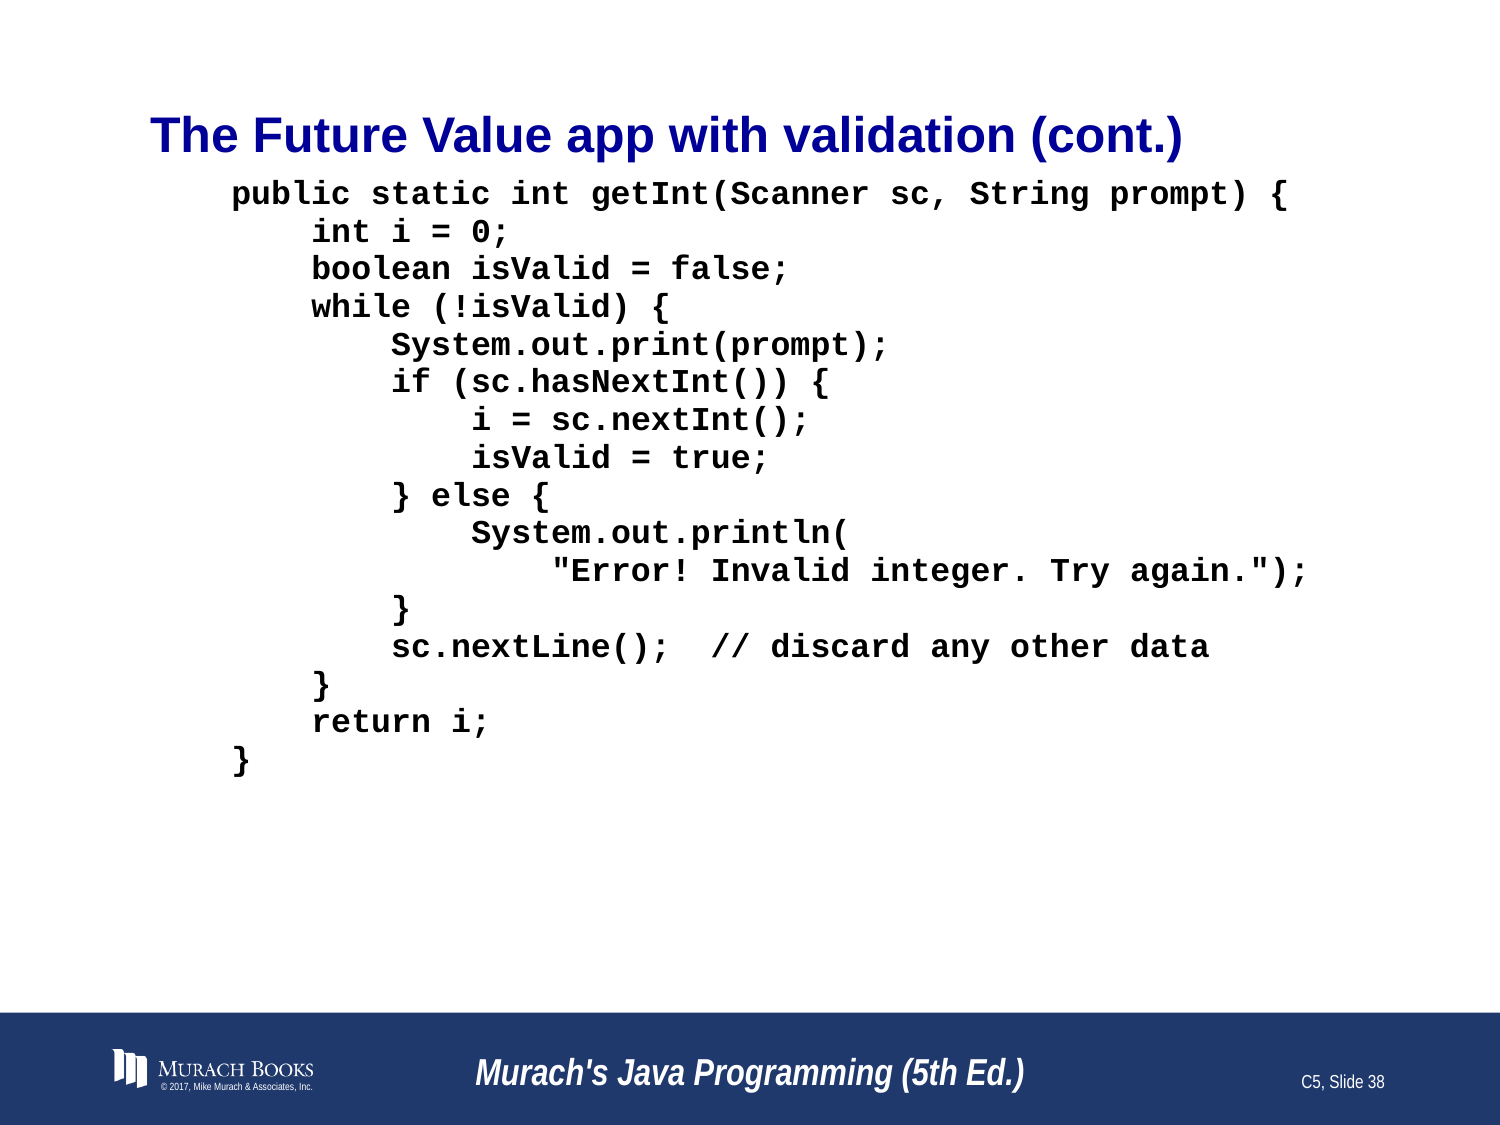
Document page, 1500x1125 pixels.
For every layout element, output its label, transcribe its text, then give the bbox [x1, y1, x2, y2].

slide_number Murach's Java Programming (5th Ed.) [463, 1025, 1050, 1100]
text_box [150, 176, 1350, 838]
title The Future Value app with validation (cont.) [150, 102, 1350, 164]
slide_number C5, Slide 38 [1087, 1025, 1400, 1100]
footer © 2017, Mike Murach & Associates, Inc. [12, 1025, 463, 1100]
